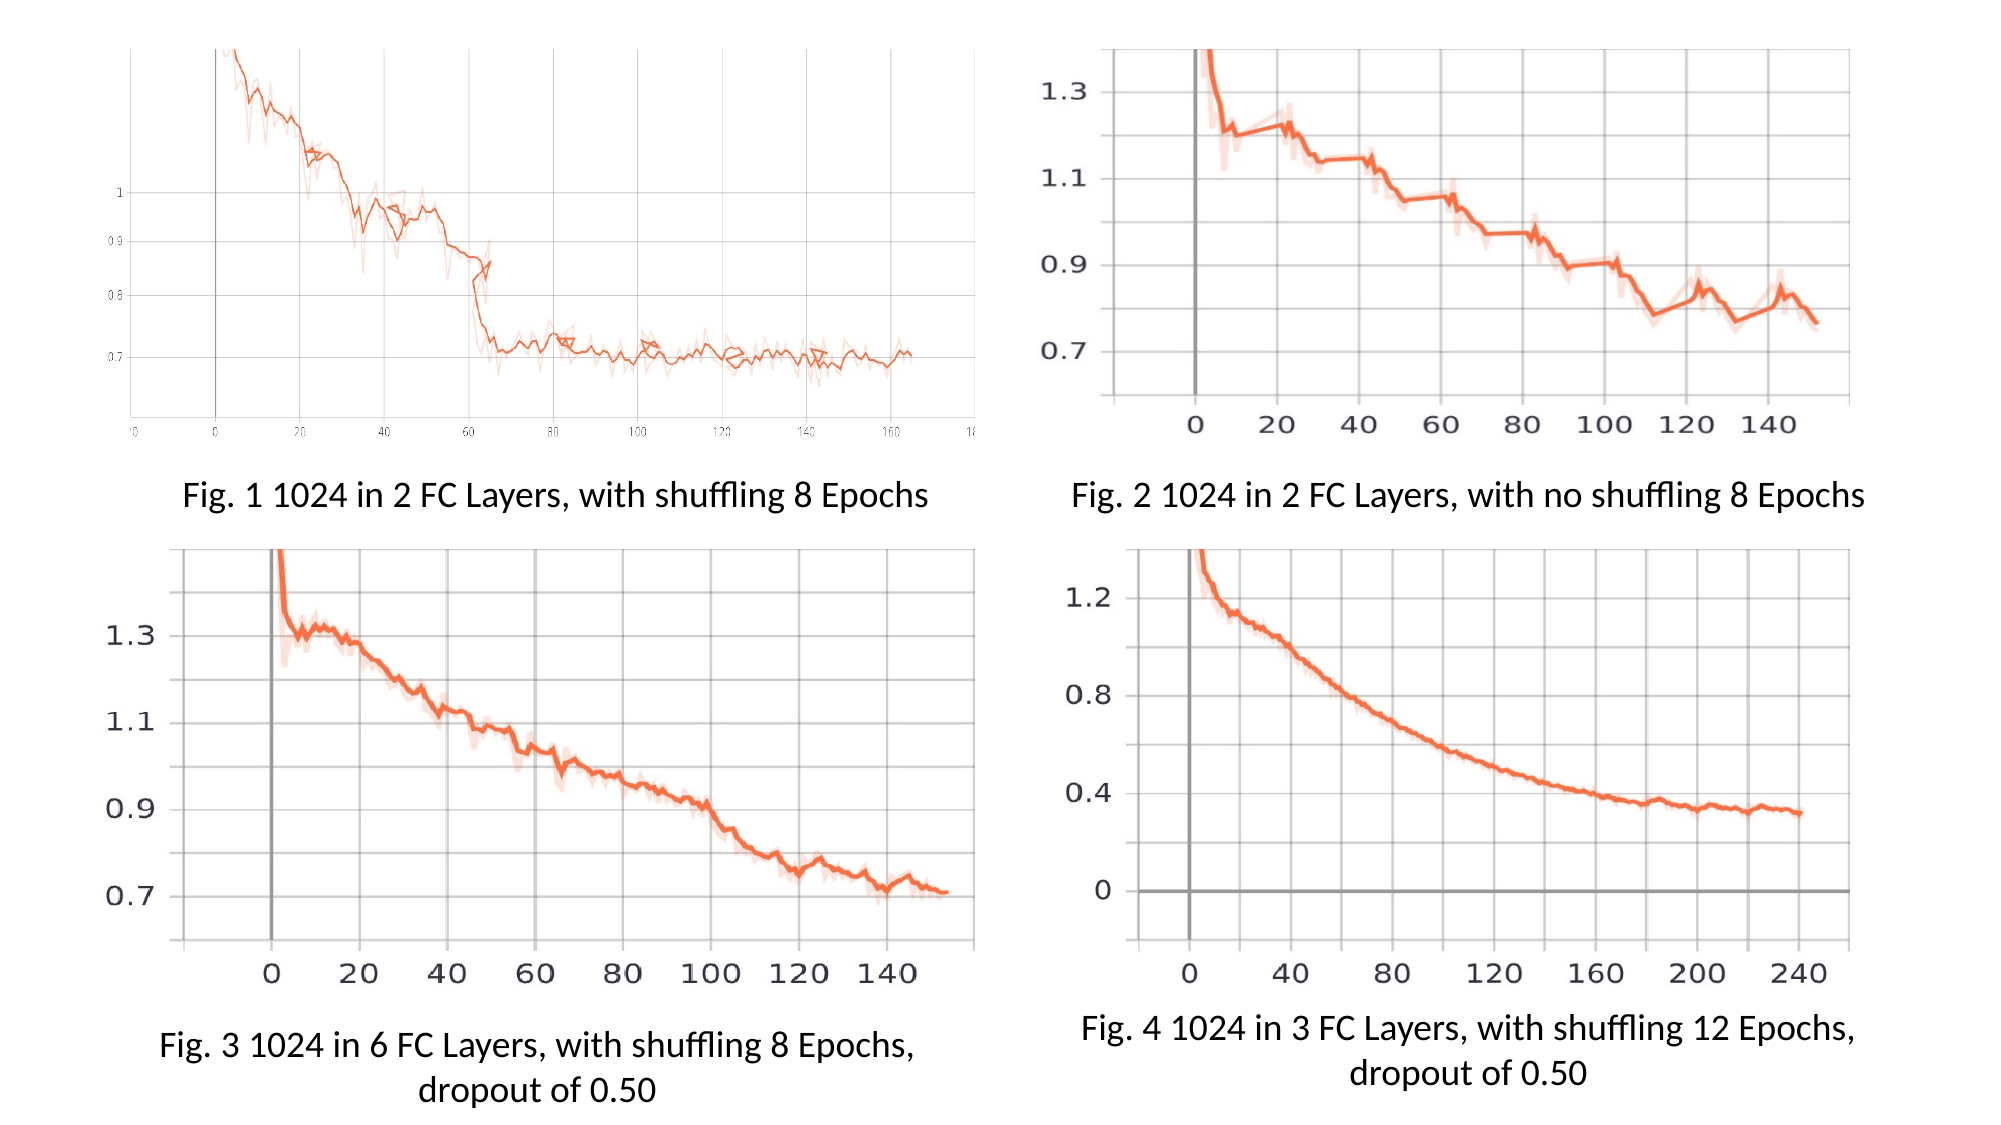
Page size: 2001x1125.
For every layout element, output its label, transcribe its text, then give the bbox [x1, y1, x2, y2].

text_box Fig. 4 1024 in 3 FC Layers, with shuffling 12 Epochs, dropout of 0.50 [1049, 995, 1888, 1101]
picture [99, 49, 975, 438]
text_box Fig. 2 1024 in 2 FC Layers, with no shuffling 8 Epochs [1049, 462, 1888, 523]
picture [1012, 49, 1850, 438]
picture [74, 549, 975, 988]
text_box Fig. 3 1024 in 6 FC Layers, with shuffling 8 Epochs, dropout of 0.50 [118, 1012, 957, 1118]
text_box Fig. 1 1024 in 2 FC Layers, with shuffling 8 Epochs [137, 462, 975, 523]
picture [1012, 549, 1850, 988]
